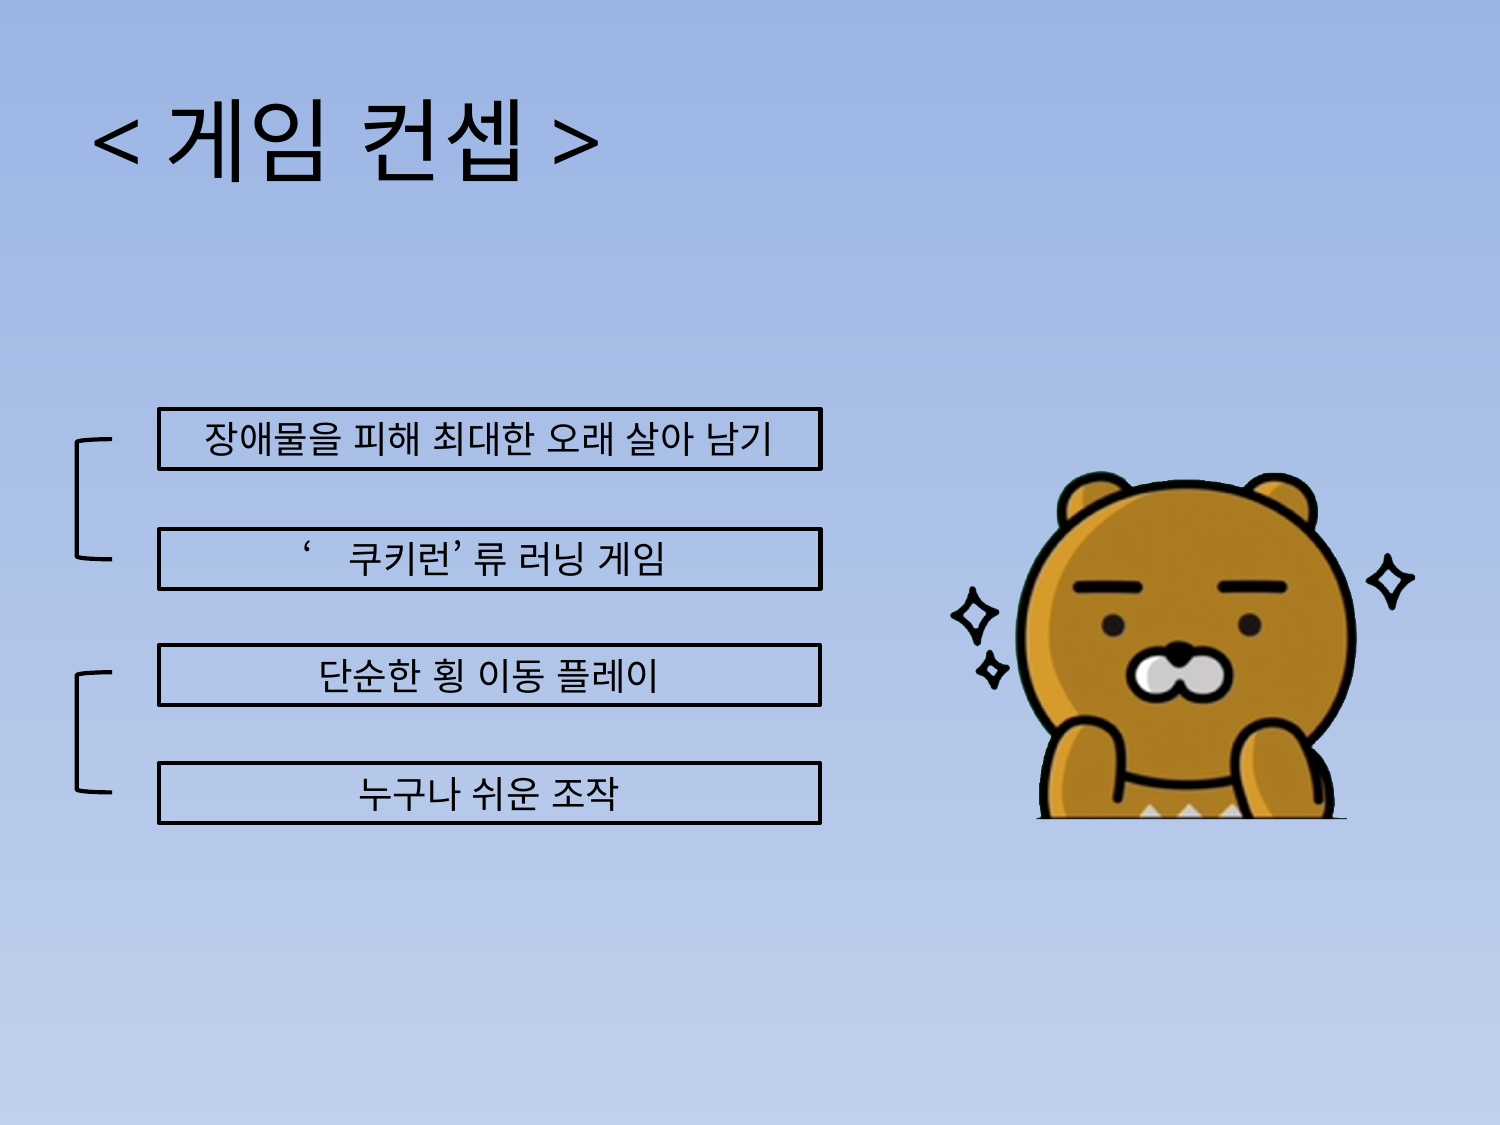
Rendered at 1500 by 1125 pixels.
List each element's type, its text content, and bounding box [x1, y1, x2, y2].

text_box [76, 408, 821, 825]
picture [926, 453, 1438, 837]
title <게임 컨셉> [75, 45, 1425, 233]
